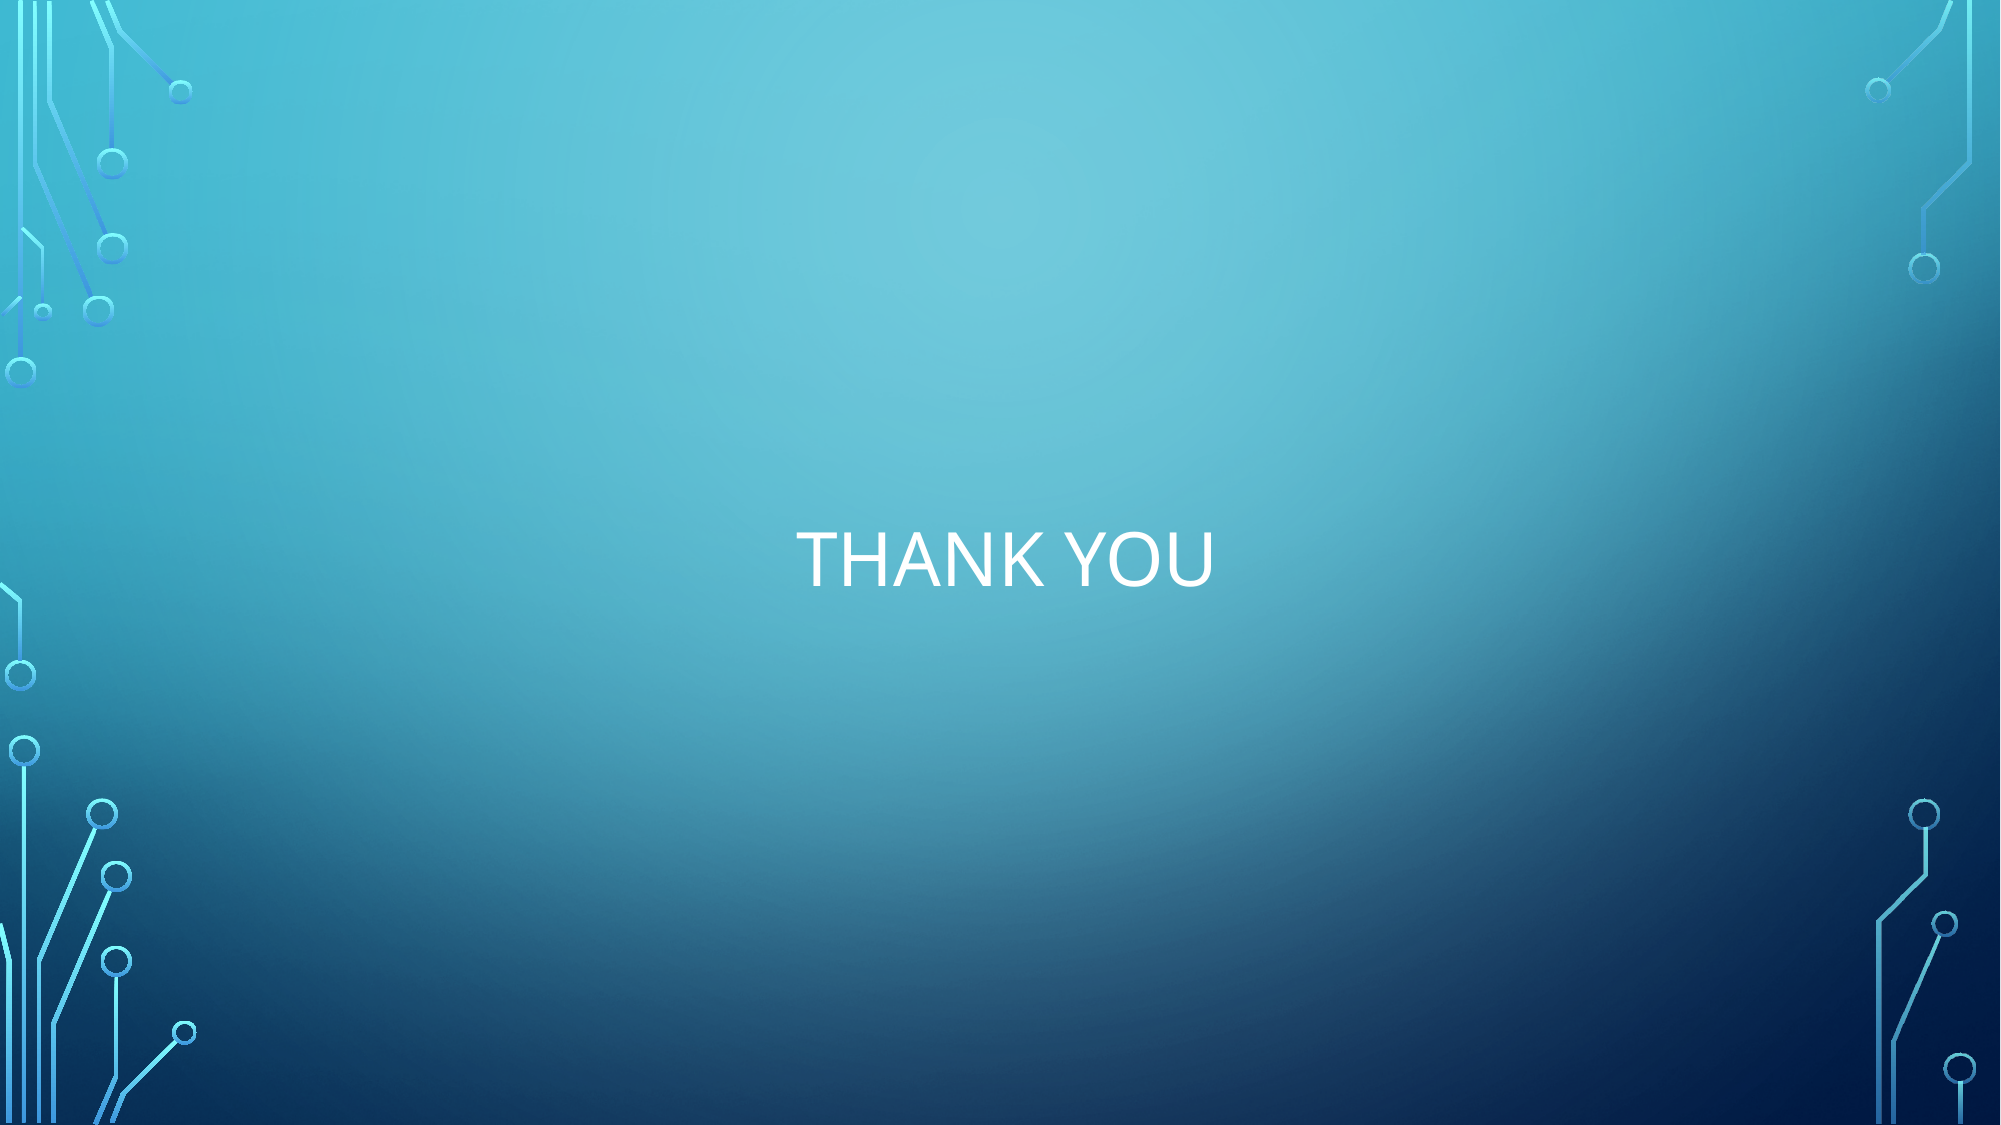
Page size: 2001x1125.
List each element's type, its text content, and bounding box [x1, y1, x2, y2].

title Thank you [194, 441, 1820, 684]
